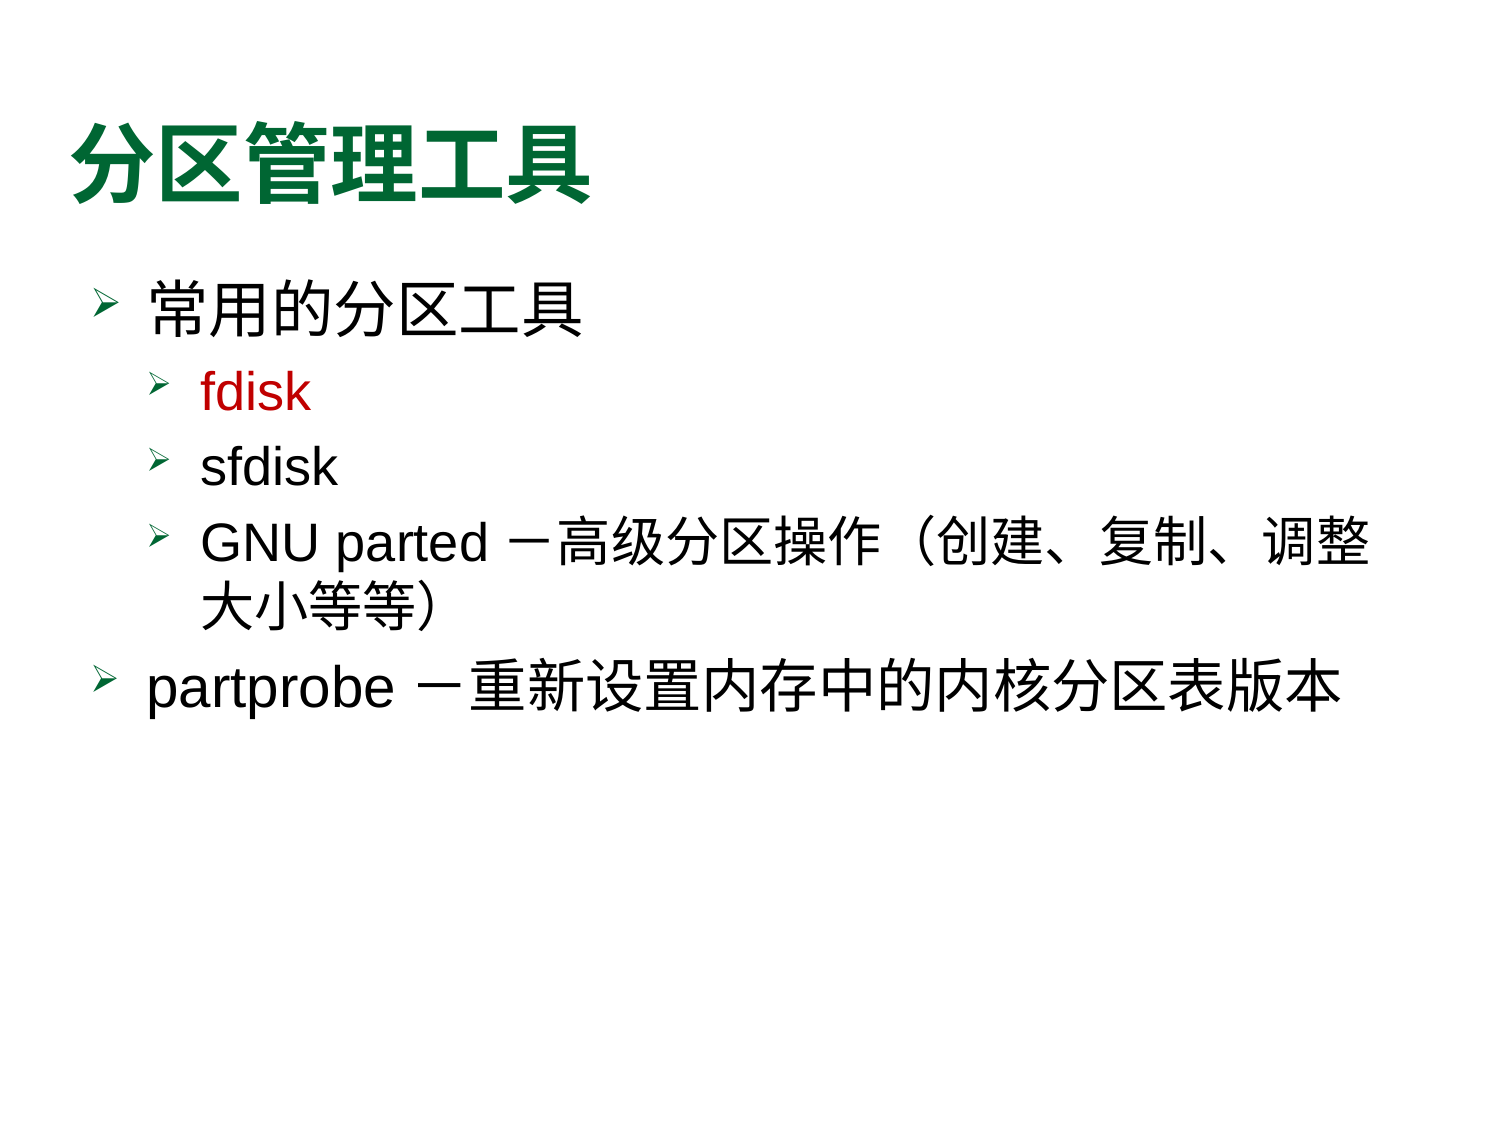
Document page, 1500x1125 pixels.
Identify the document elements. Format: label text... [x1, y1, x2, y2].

title 分区管理工具 [53, 101, 1403, 243]
list 常用的分区工具 fdisk sfdisk GNU parted－高级分区操作（创建、复制、调整大小等等） partprobe－重新设置内存中的内核分区表版本 [75, 262, 1425, 850]
